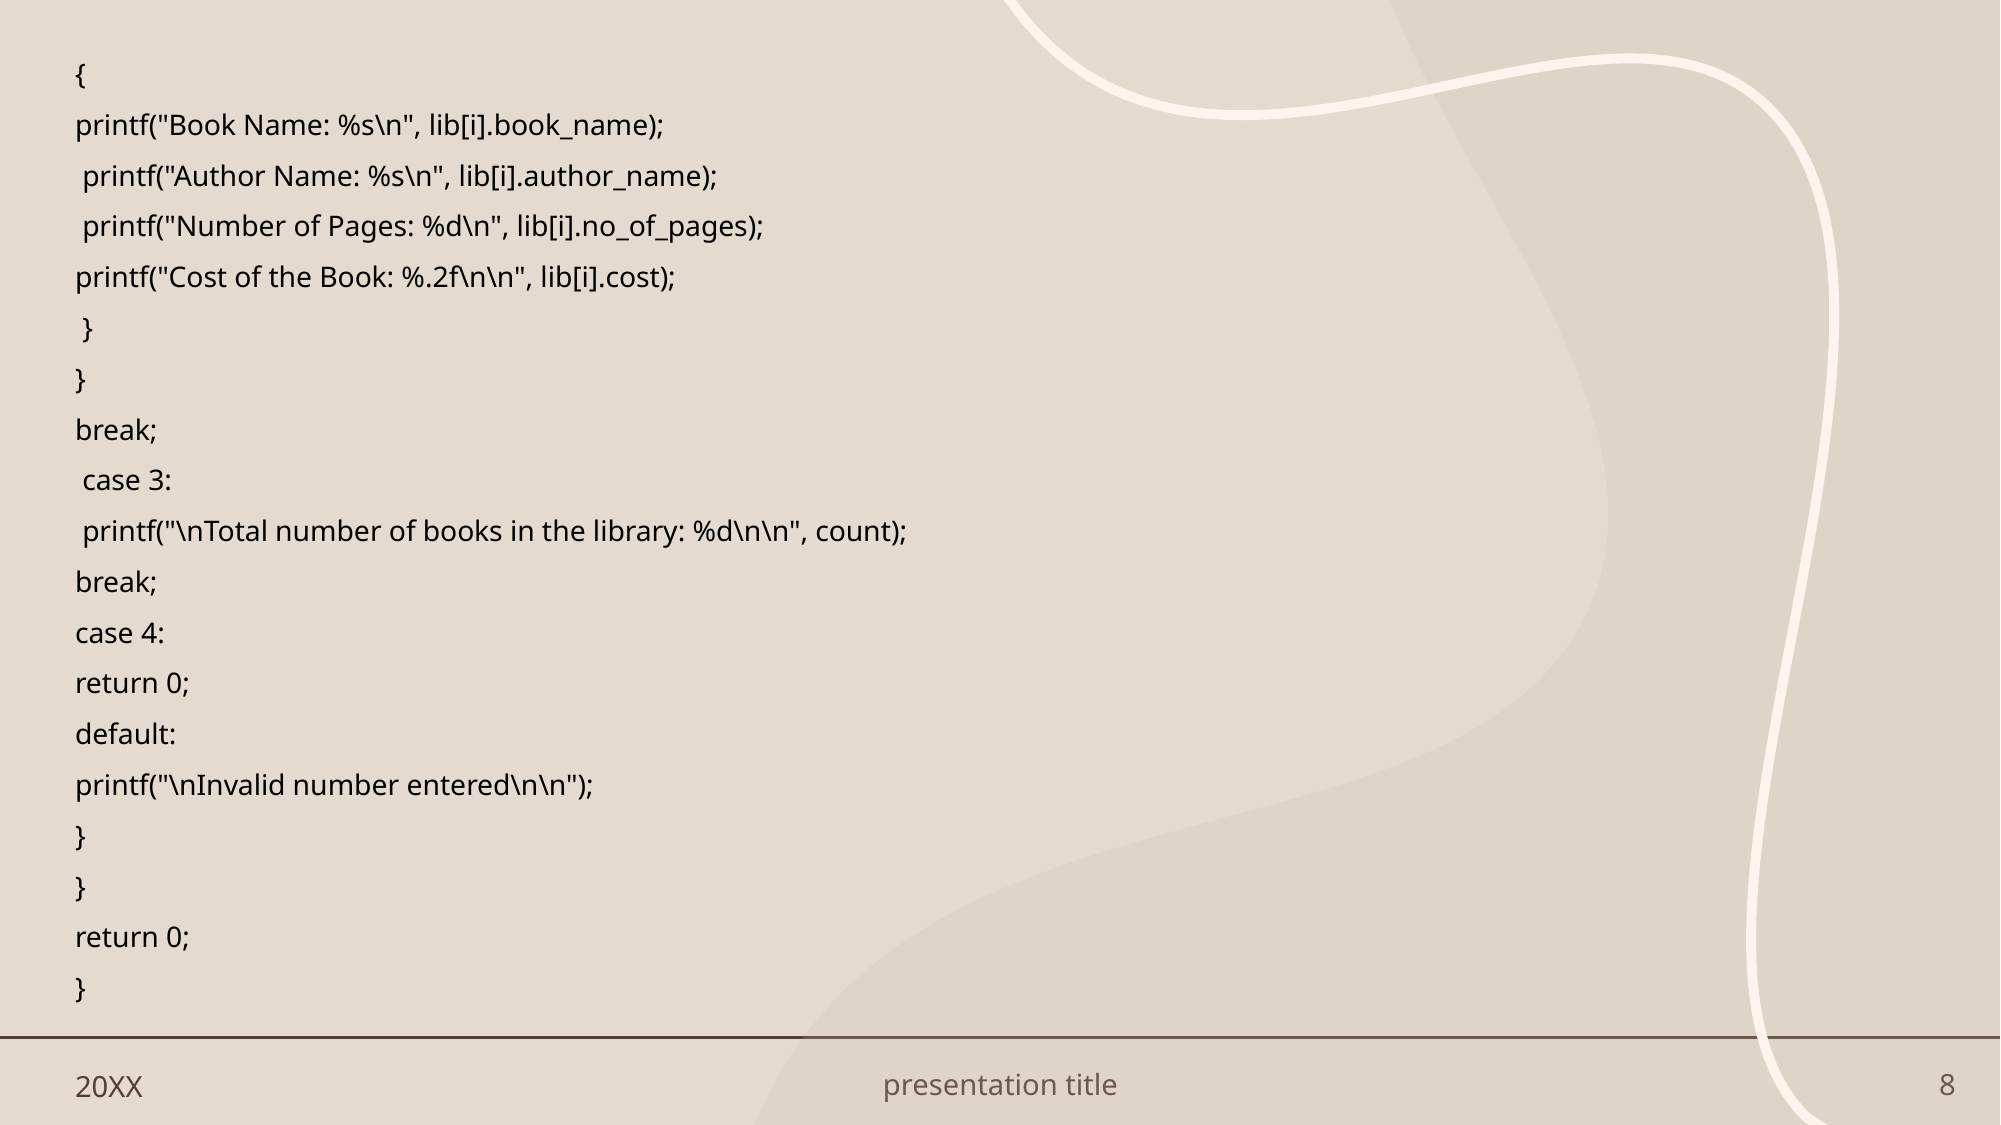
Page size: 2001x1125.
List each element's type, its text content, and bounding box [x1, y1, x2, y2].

list { printf("Book Name: %s\n", lib[i].book_name); printf("Author Name: %s\n", lib[i].author_name); printf("Number of Pages: %d\n", lib[i].no_of_pages); printf("Cost of the Book: %.2f\n\n", lib[i].cost); } } break; case 3: printf("\nTotal number of books in the library: %d\n\n", count); break; case 4: return 0; default: printf("\nInvalid number entered\n\n"); } } return 0; } [60, 52, 1596, 1021]
footer presentation title [718, 1060, 1283, 1112]
slide_number 8 [1808, 1060, 1971, 1112]
slide_number 20XX [60, 1060, 222, 1112]
